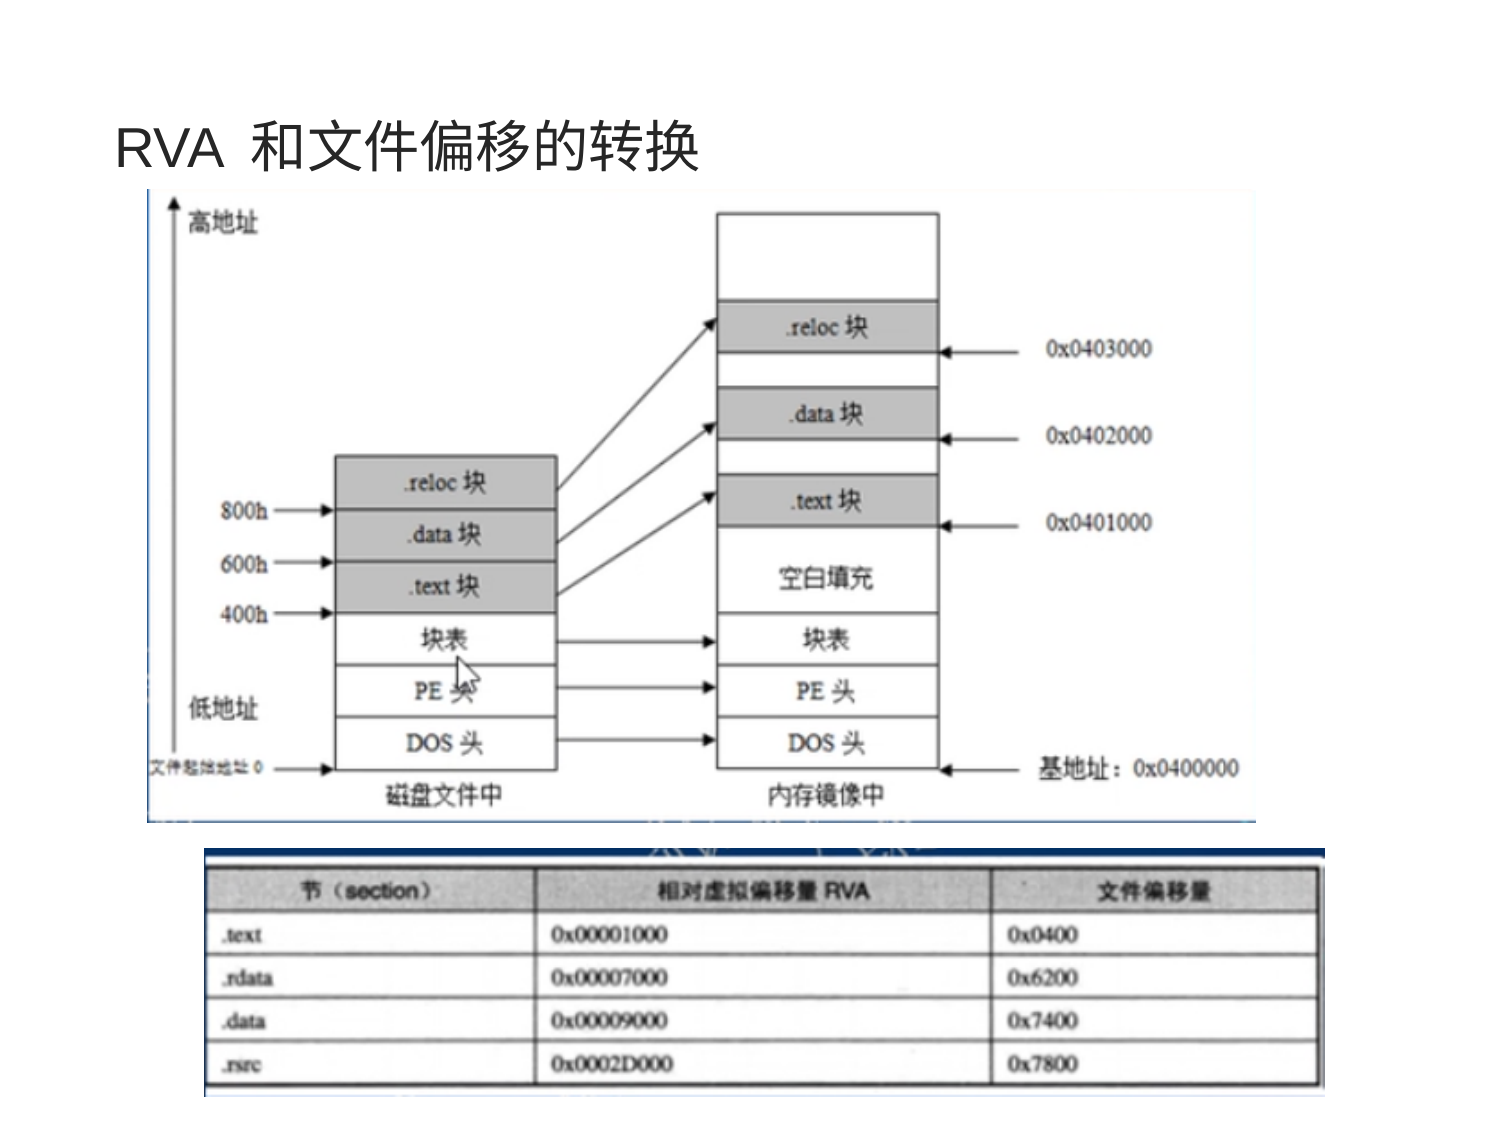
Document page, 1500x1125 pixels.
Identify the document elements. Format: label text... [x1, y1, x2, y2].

picture [204, 848, 1325, 1097]
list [147, 189, 1256, 823]
title RVA 和文件偏移的转换 [103, 29, 1397, 247]
